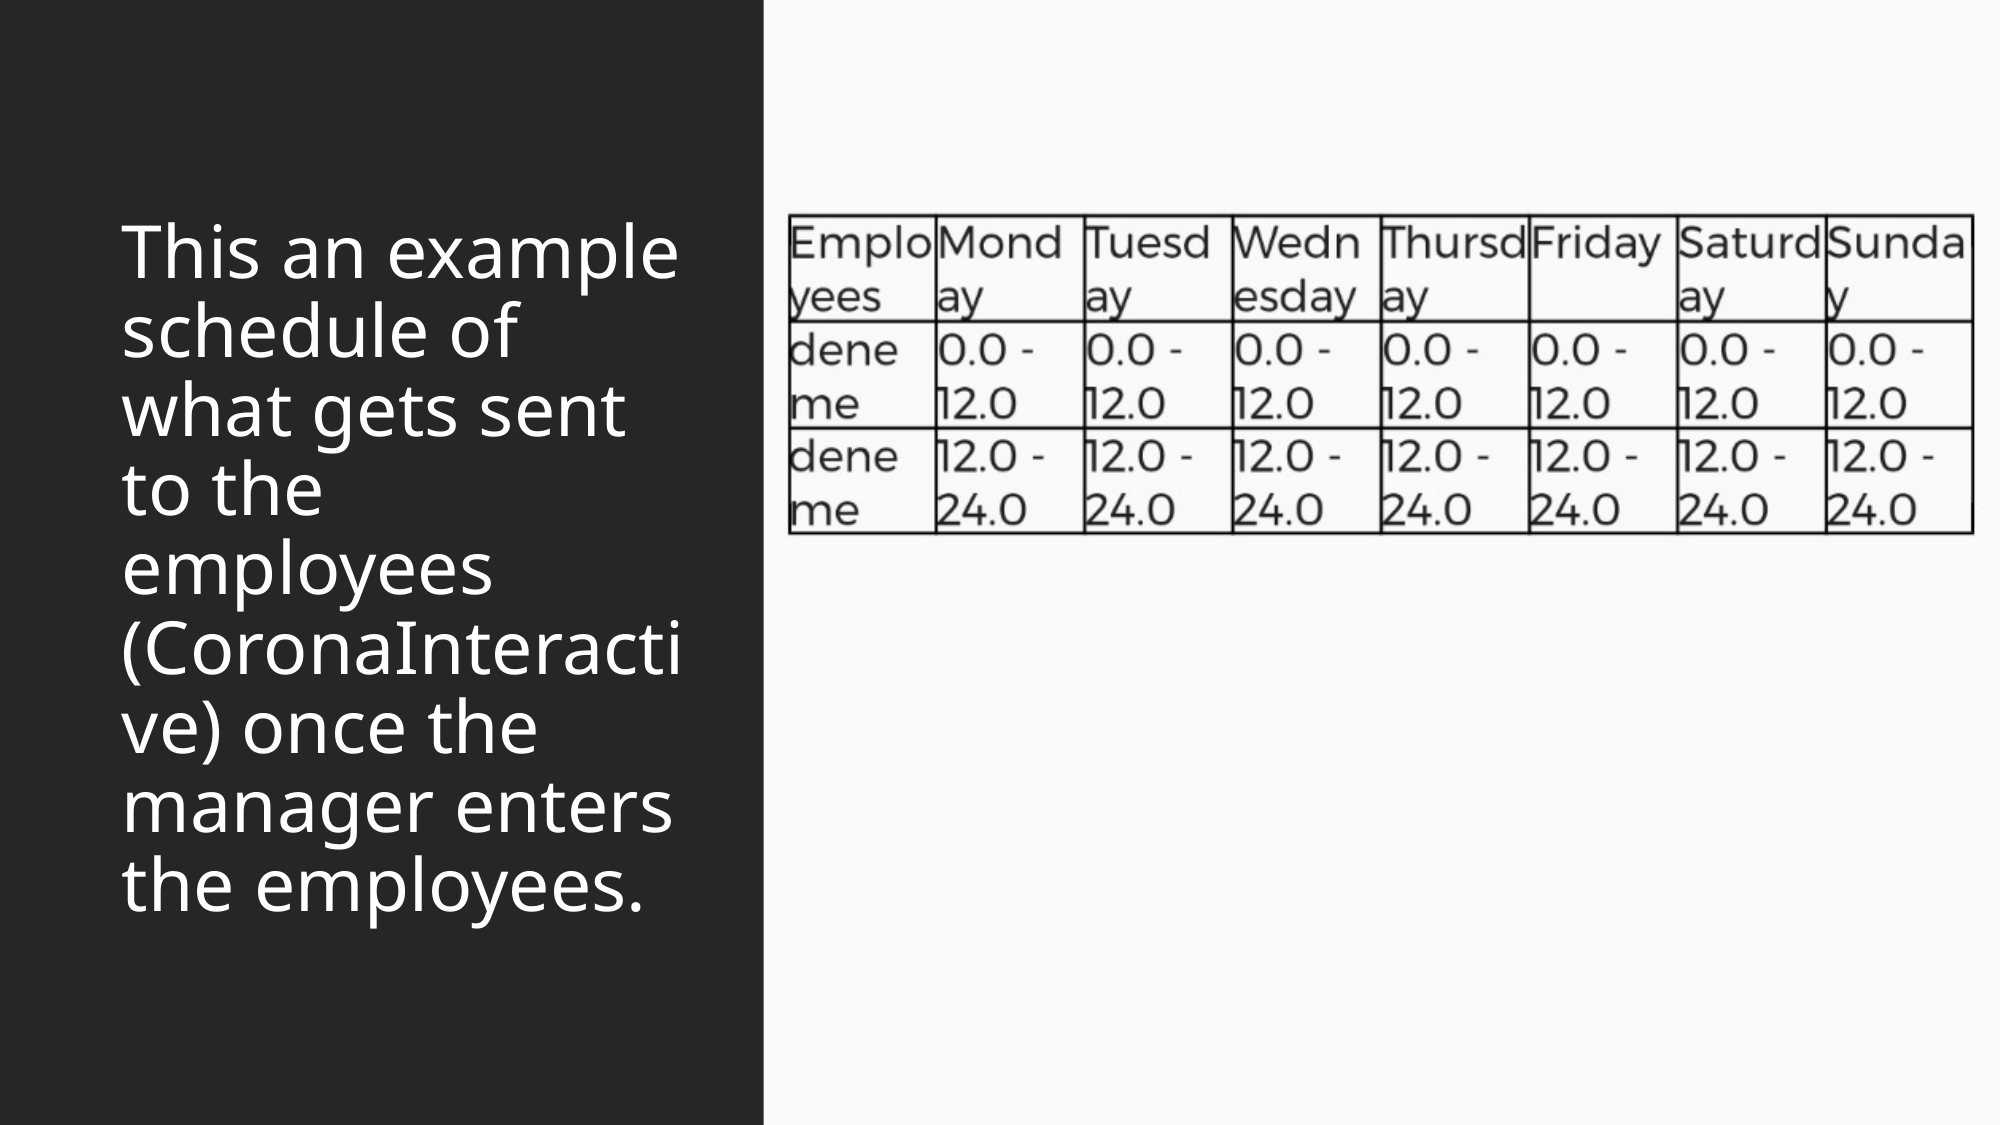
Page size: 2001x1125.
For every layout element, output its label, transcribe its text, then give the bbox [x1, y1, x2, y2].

text_box [0, 0, 763, 1125]
title This an example schedule of what gets sent to the employees (CoronaInteractive) once the manager enters the employees. [106, 104, 702, 936]
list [763, 0, 2000, 1125]
